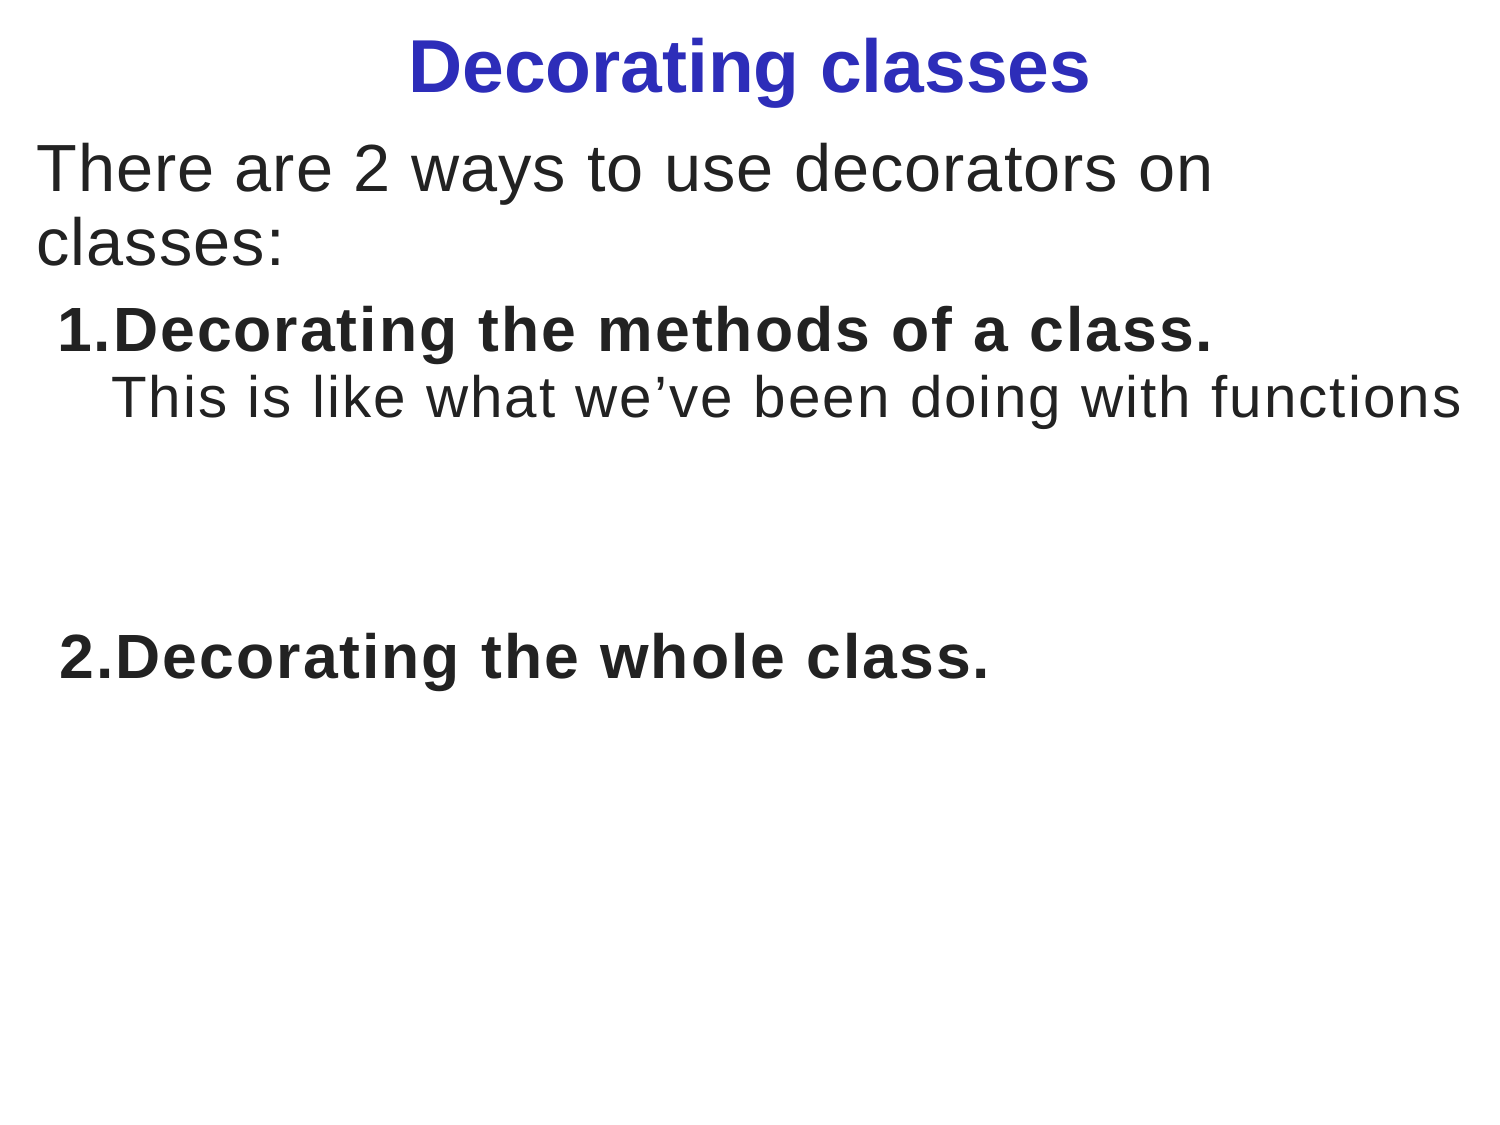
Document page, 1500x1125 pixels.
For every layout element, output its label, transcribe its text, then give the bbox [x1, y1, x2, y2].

title Decorating classes [87, 0, 1413, 125]
text_box There are 2 ways to use decorators on classes: 1.Decorating the methods of a class. This is like what we’ve been doing with functions 2.Decorating the whole class. [12, 132, 1500, 958]
